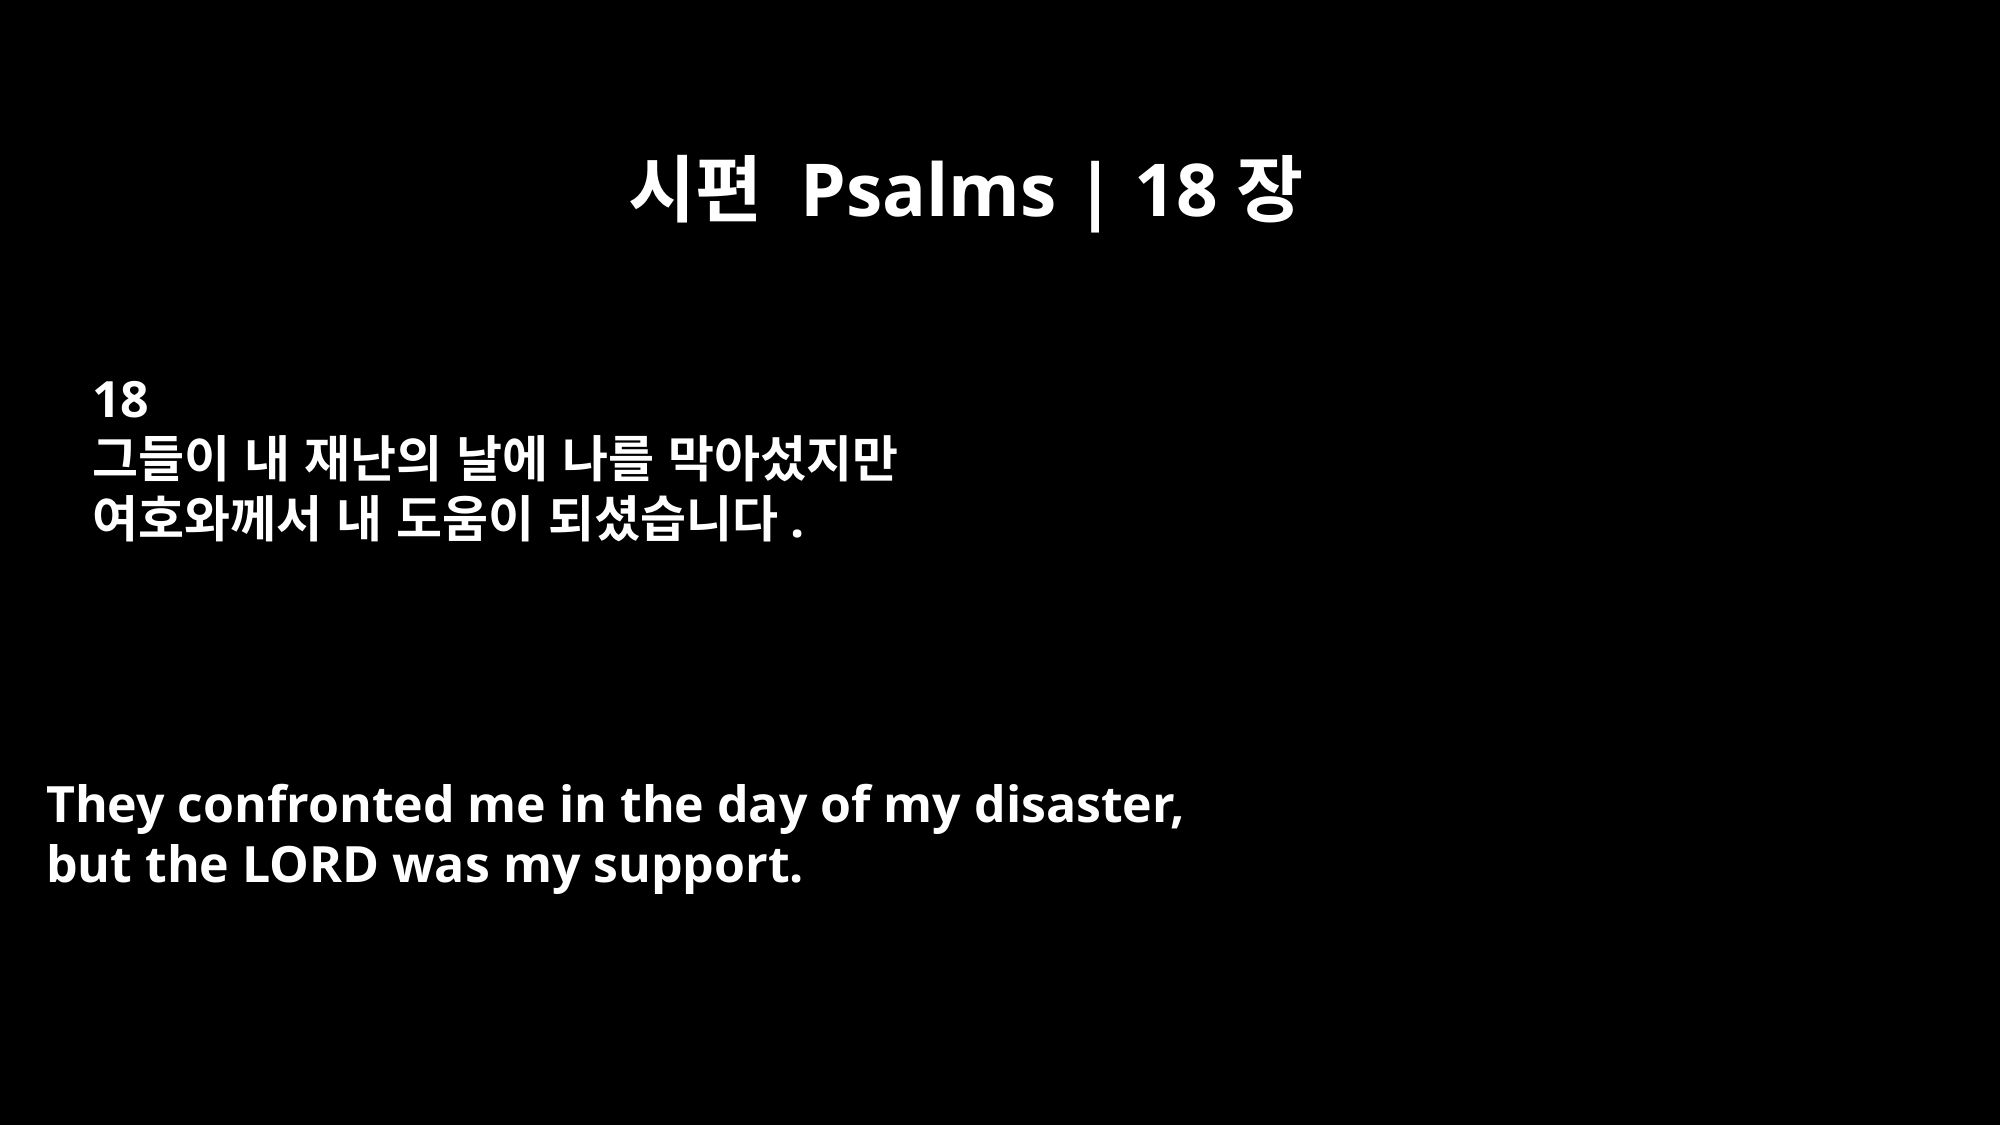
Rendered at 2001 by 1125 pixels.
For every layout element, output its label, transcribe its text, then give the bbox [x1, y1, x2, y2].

text_box They confronted me in the day of my disaster, but the LORD was my support. [31, 764, 1213, 900]
text_box 18 그들이 내 재난의 날에 나를 막아섰지만 여호와께서 내 도움이 되셨습니다. [77, 359, 928, 555]
text_box 시편 Psalms | 18장 [613, 136, 1319, 239]
